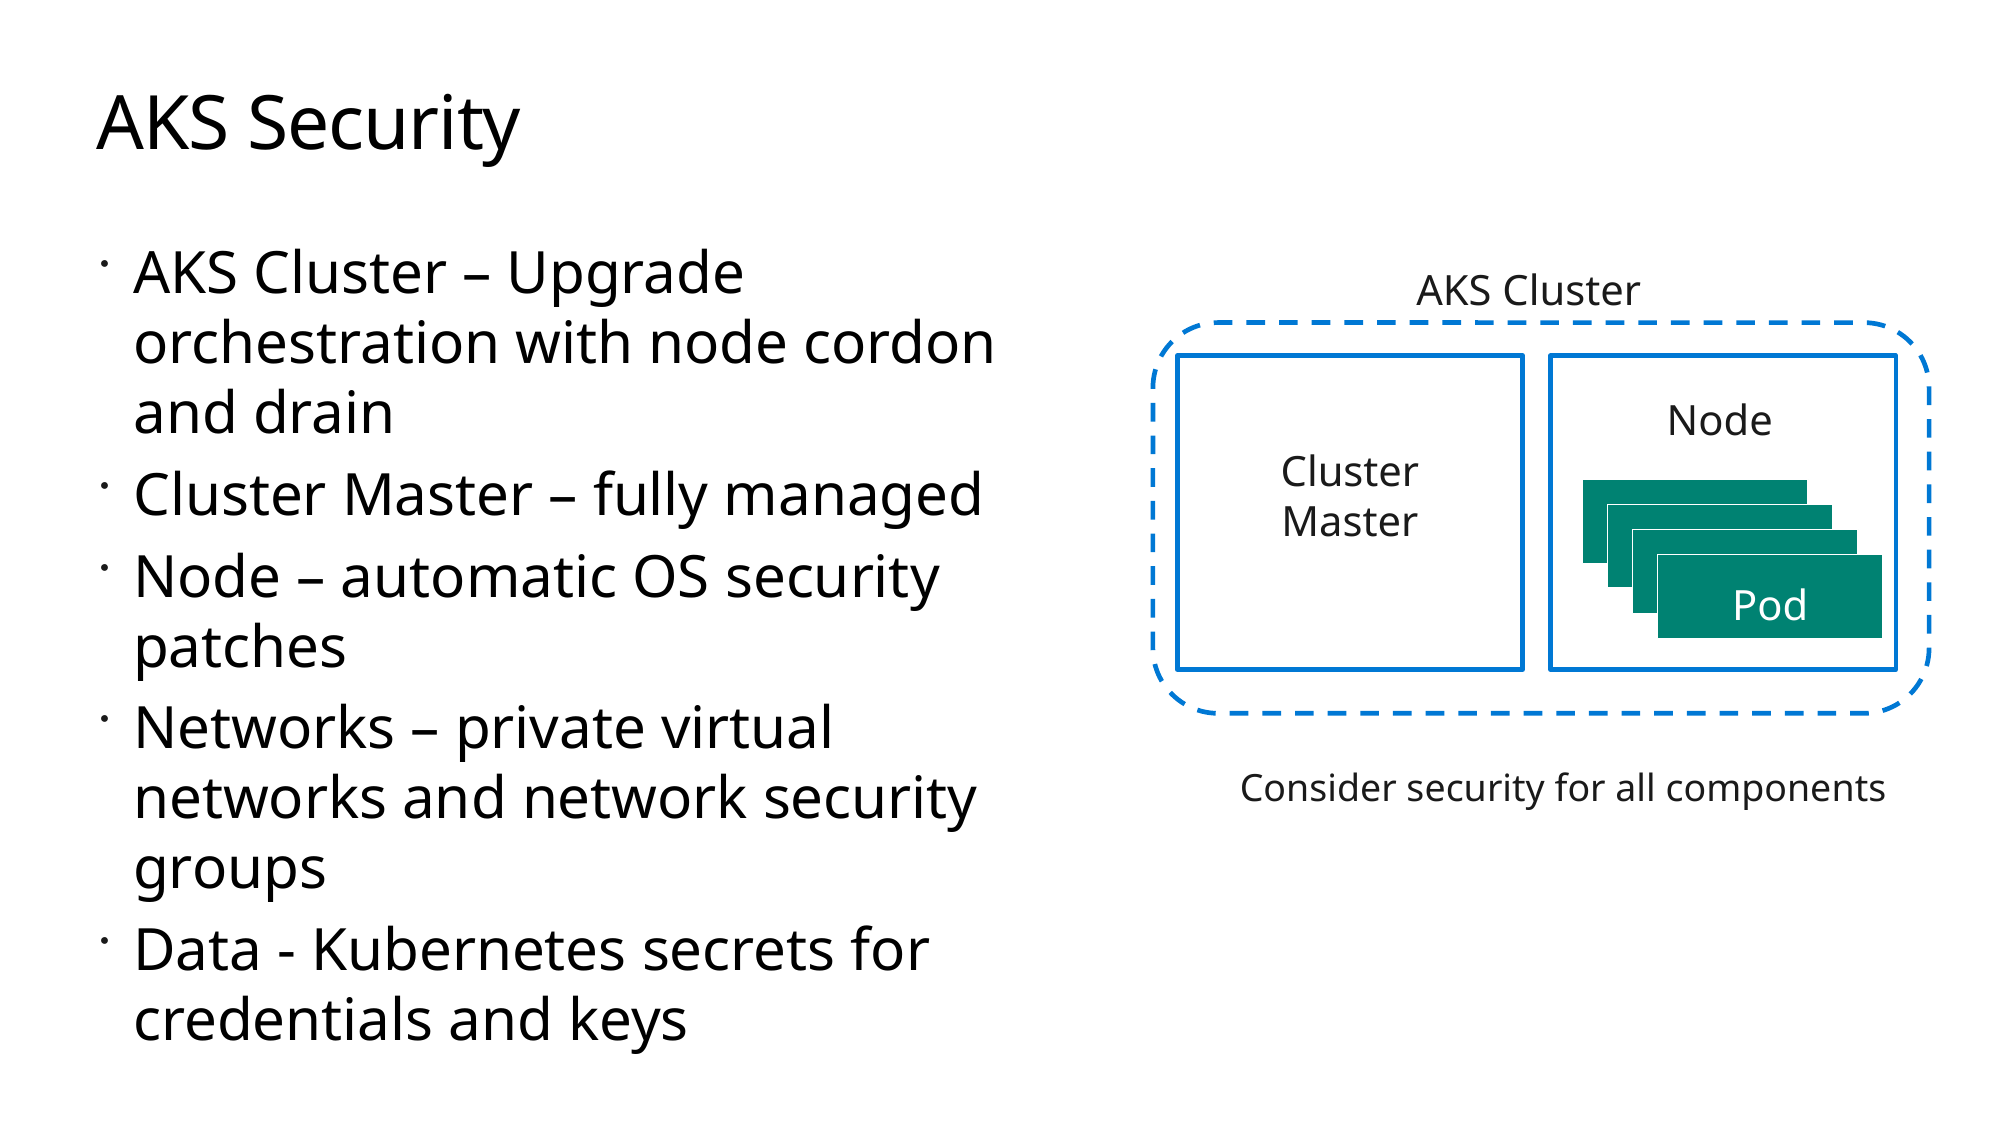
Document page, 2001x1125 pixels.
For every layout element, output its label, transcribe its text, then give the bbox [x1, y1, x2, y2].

list AKS Cluster – Upgrade orchestration with node cordon and drain Cluster Master – fully managed Node – automatic OS security patches Networks – private virtual networks and network security groups Data - Kubernetes secrets for credentials and keys [95, 235, 1077, 1013]
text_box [1152, 263, 1930, 714]
title AKS Security [96, 75, 1904, 166]
text_box Consider security for all components [1224, 756, 1902, 817]
